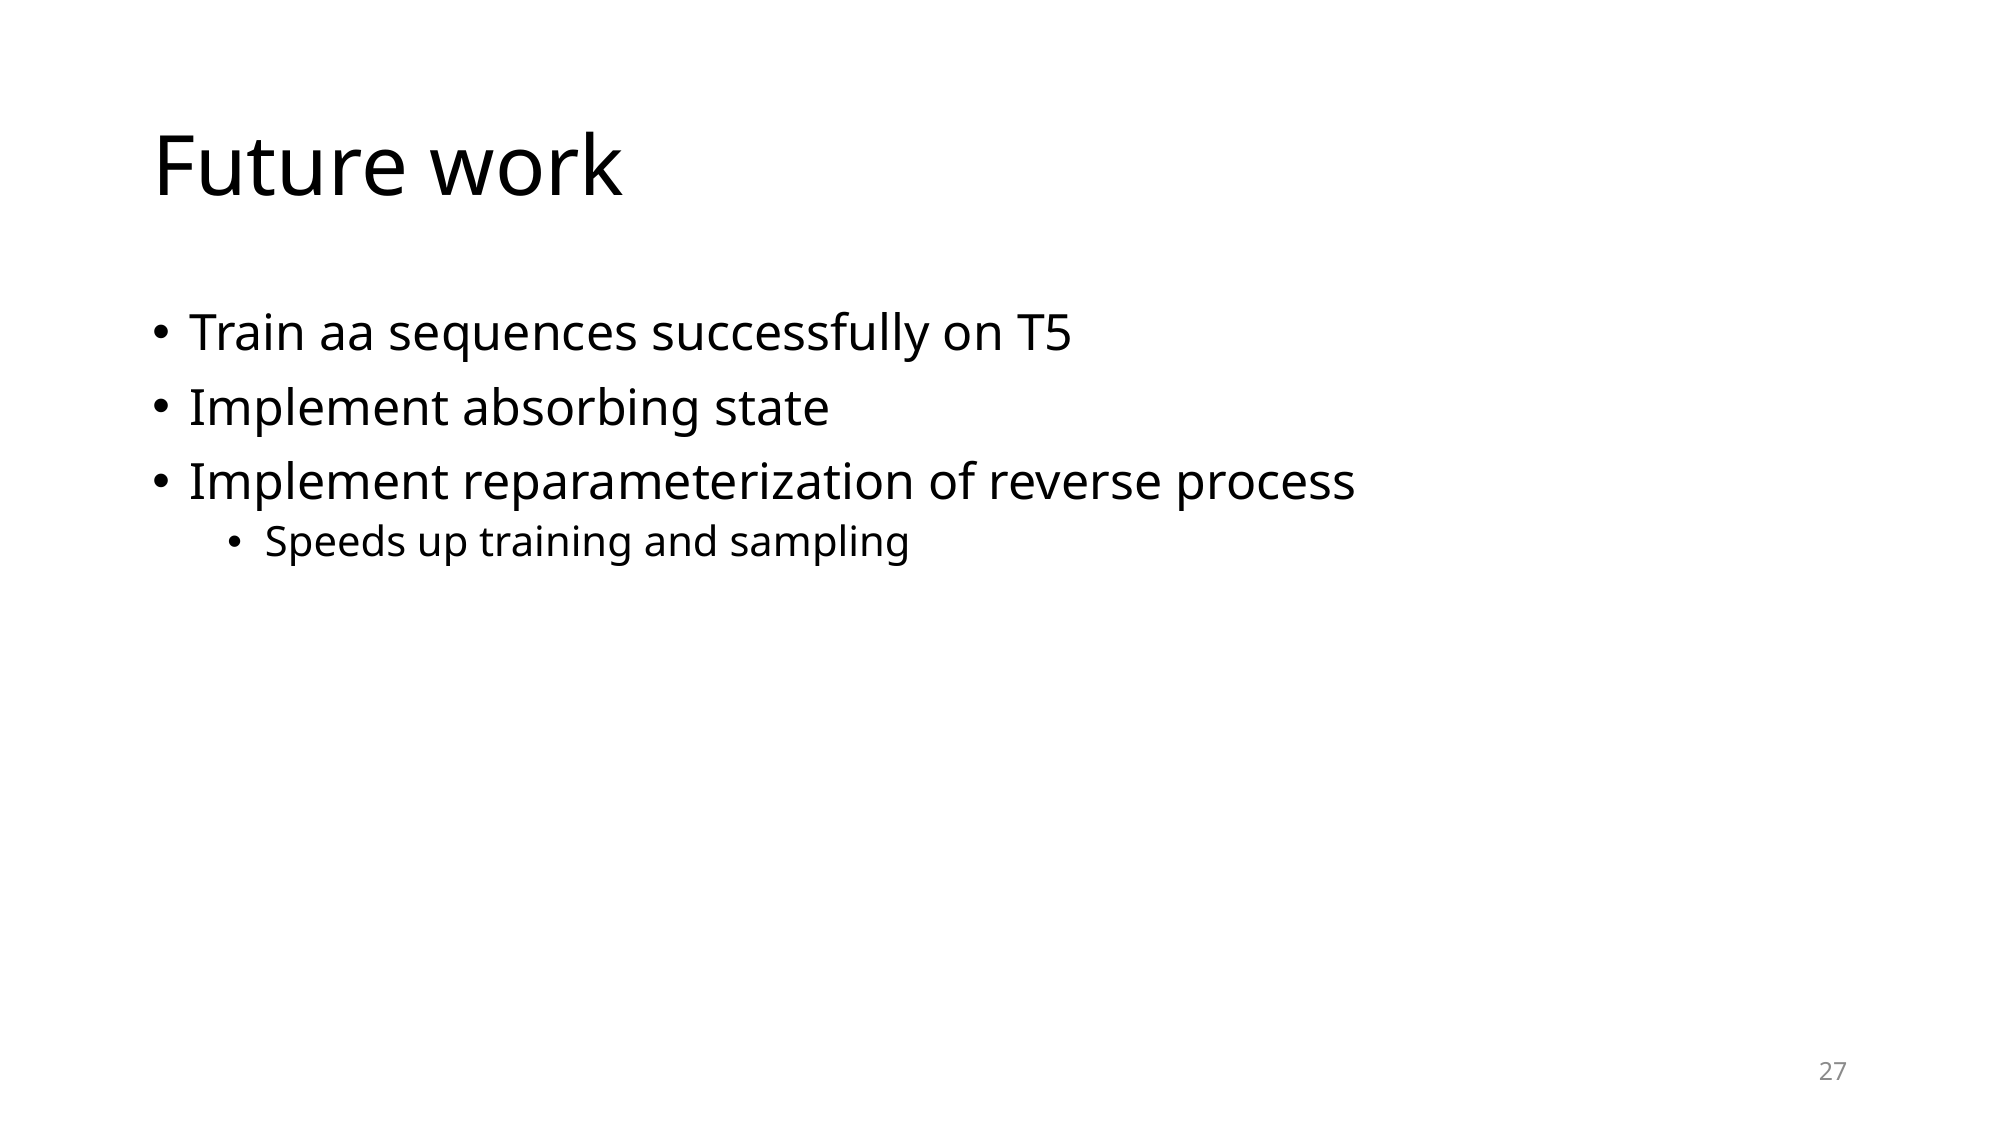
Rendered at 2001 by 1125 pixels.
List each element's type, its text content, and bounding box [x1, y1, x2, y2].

title Future work [137, 59, 1863, 278]
list Train aa sequences successfully on T5 Implement absorbing state Implement reparameterization of reverse process Speeds up training and sampling [137, 299, 1863, 1014]
slide_number 27 [1412, 1042, 1863, 1103]
